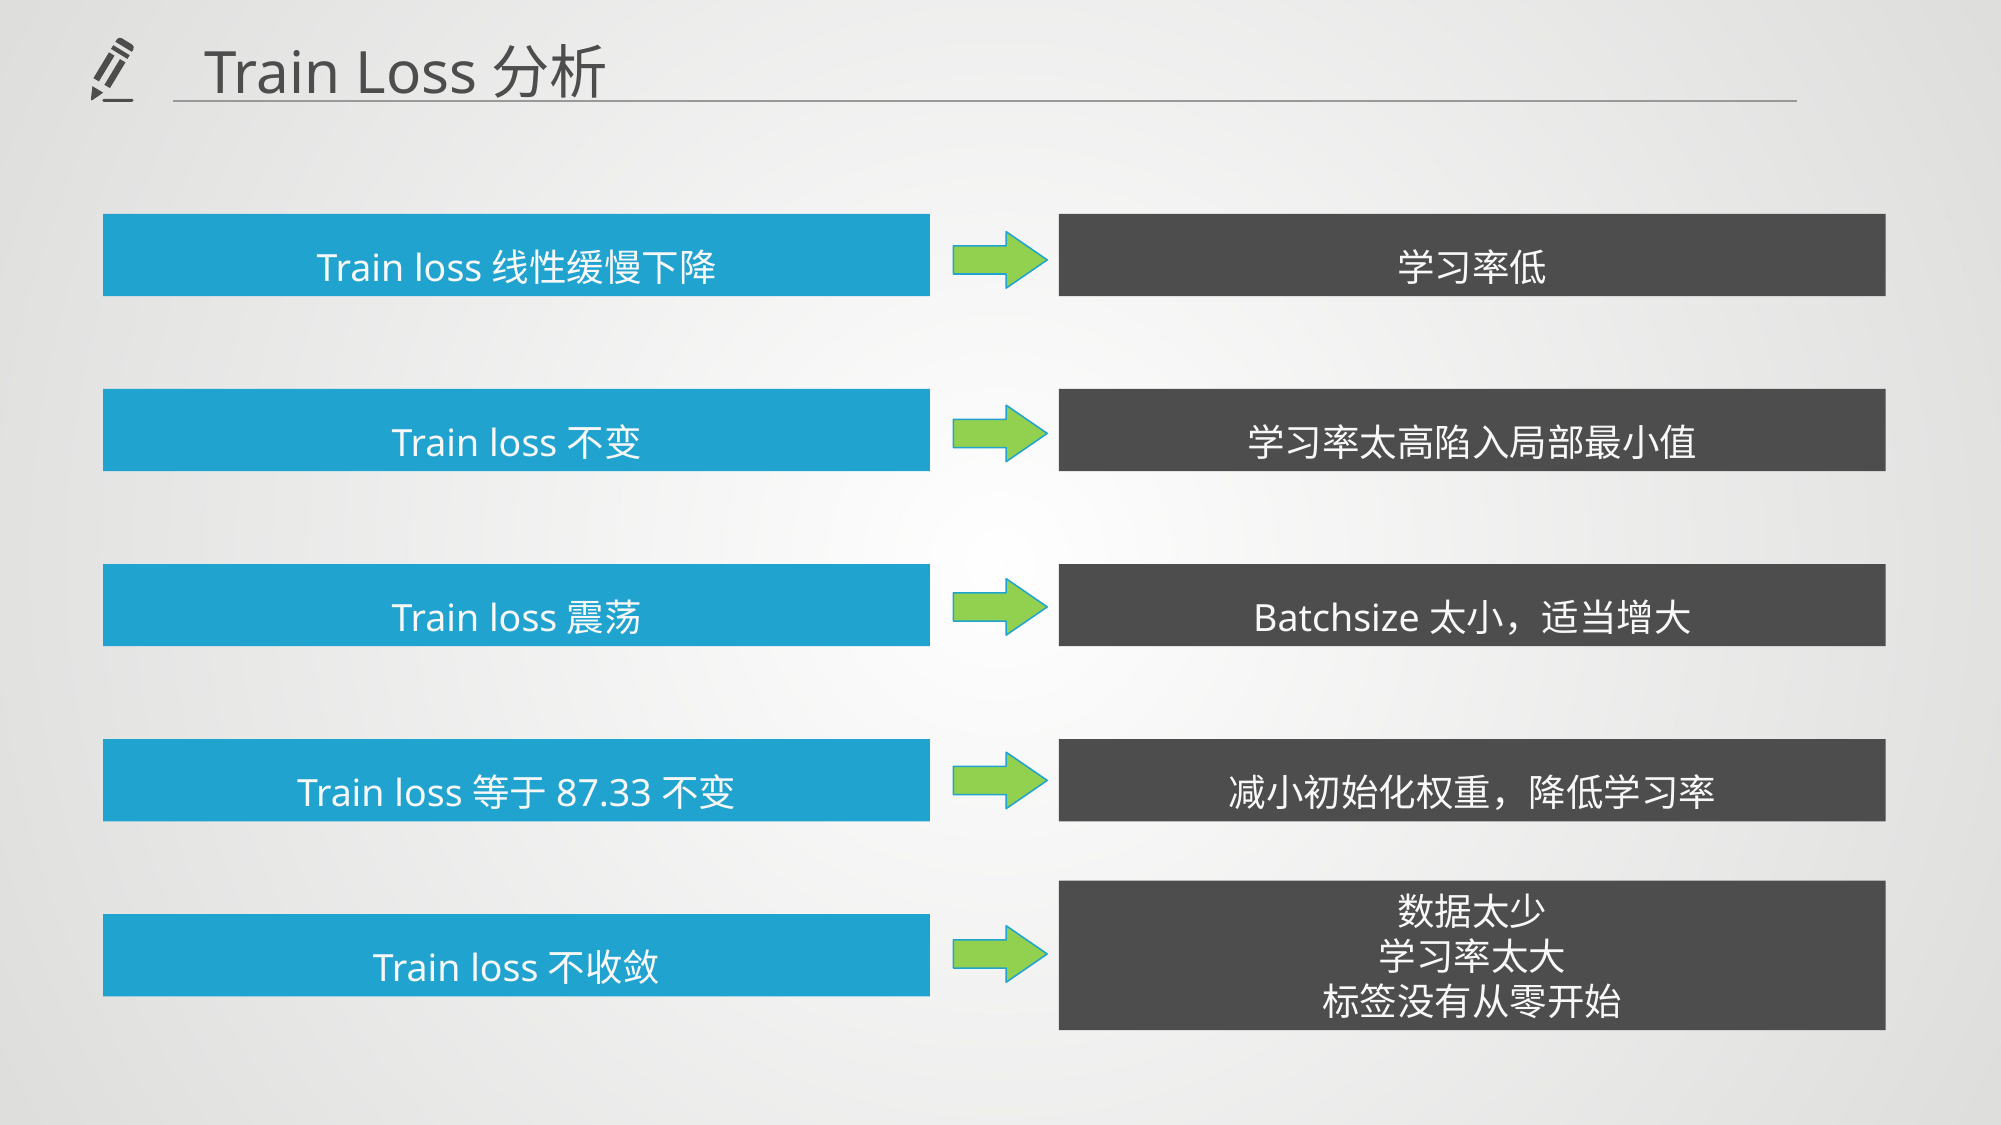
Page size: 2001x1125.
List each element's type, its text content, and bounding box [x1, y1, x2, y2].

text_box [953, 231, 1048, 289]
text_box Train loss不收敛 [103, 914, 930, 997]
text_box 学习率低 [1058, 213, 1886, 297]
text_box [953, 925, 1048, 983]
picture [0, 0, 2001, 1125]
text_box Train Loss分析 [189, 102, 623, 113]
text_box [104, 59, 126, 89]
text_box [93, 52, 115, 82]
text_box 数据太少 学习率太大 标签没有从零开始 [1058, 880, 1886, 1031]
text_box Train loss等于87.33不变 [103, 739, 930, 822]
text_box [90, 86, 104, 101]
text_box 学习率太高陷入局部最小值 [1058, 388, 1886, 472]
text_box [110, 45, 130, 59]
text_box [953, 405, 1048, 462]
text_box Train Loss分析 [189, 28, 623, 100]
text_box Train loss震荡 [103, 564, 930, 647]
text_box Train loss线性缓慢下降 [103, 213, 930, 297]
text_box [953, 752, 1048, 809]
text_box Train loss不变 [103, 388, 930, 472]
text_box [102, 98, 134, 102]
text_box [953, 578, 1048, 636]
text_box Batchsize太小，适当增大 [1058, 564, 1886, 647]
text_box 减小初始化权重，降低学习率 [1058, 739, 1886, 822]
text_box [115, 37, 134, 52]
